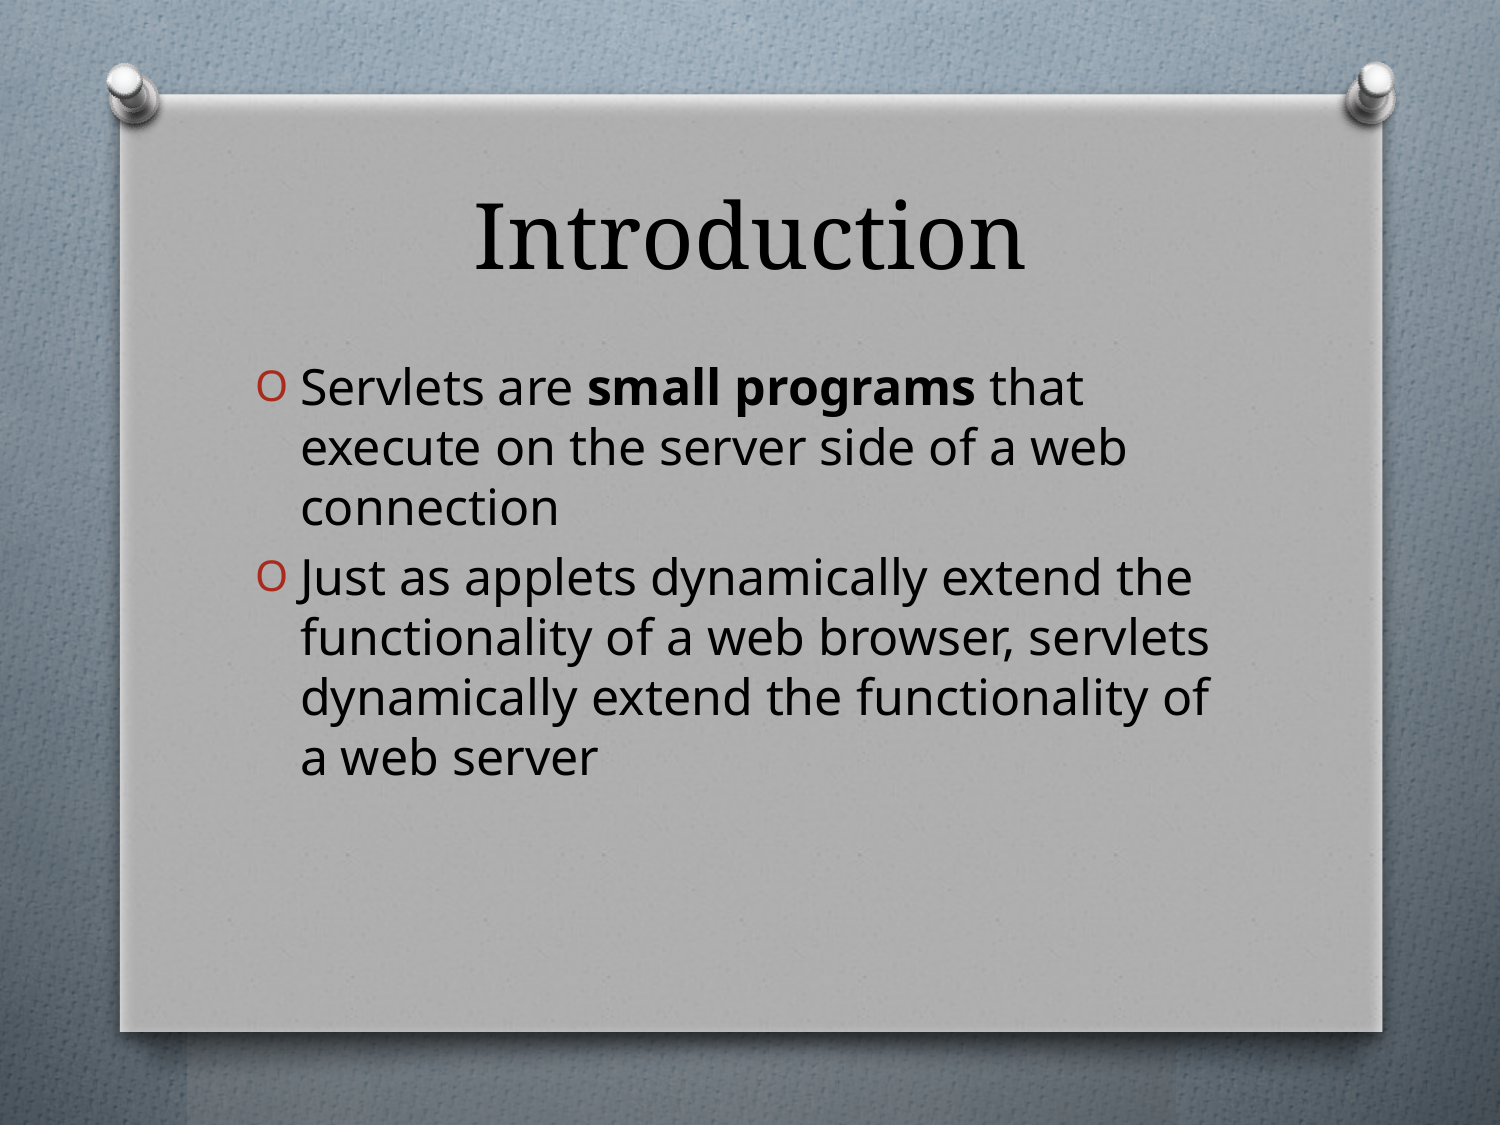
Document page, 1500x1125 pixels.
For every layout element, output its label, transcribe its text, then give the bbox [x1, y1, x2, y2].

picture [75, 29, 198, 153]
picture [1317, 35, 1439, 156]
title Introduction [179, 134, 1323, 332]
list Servlets are small programs that execute on the server side of a web connection Just as applets dynamically extend the functionality of a web browser, servlets dynamically extend the functionality of a web server [240, 347, 1257, 939]
